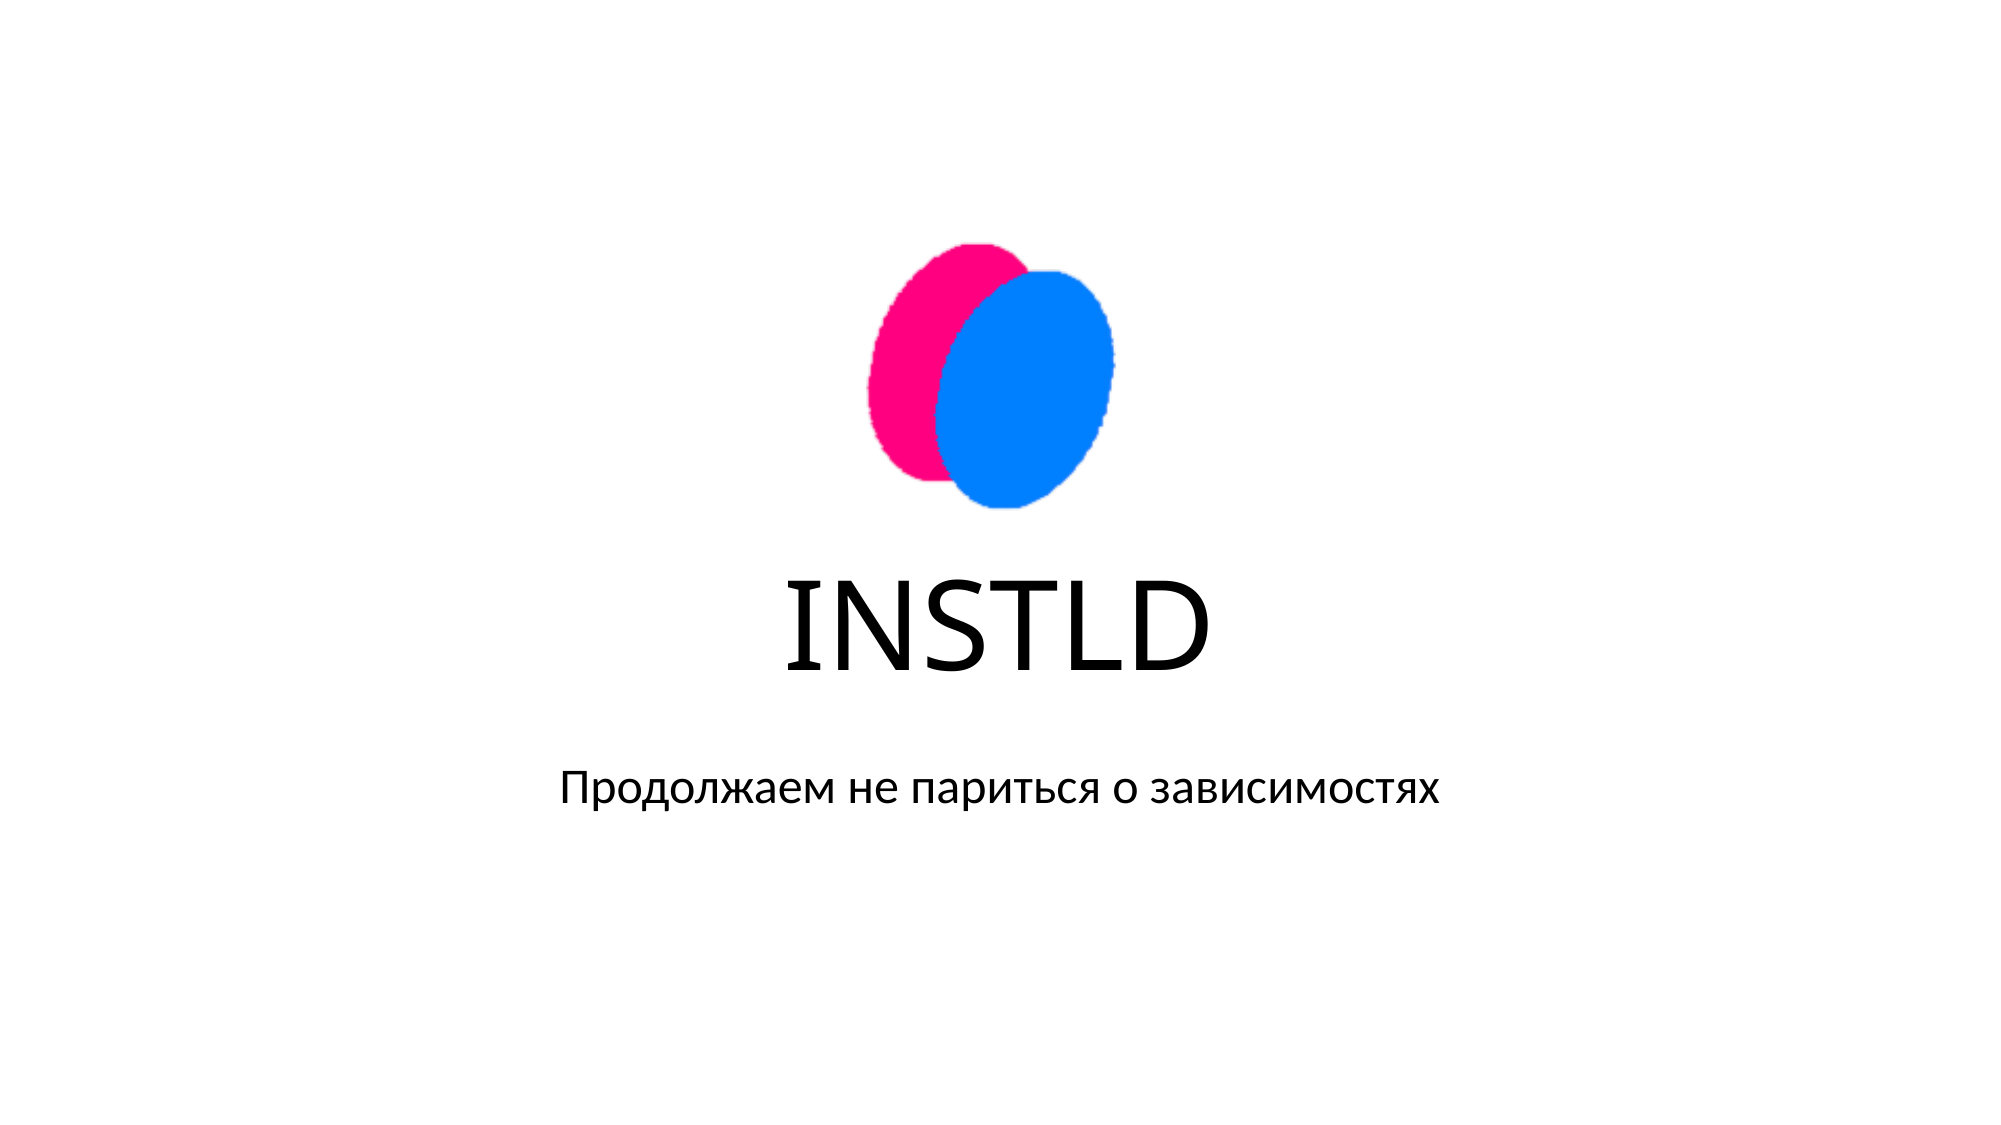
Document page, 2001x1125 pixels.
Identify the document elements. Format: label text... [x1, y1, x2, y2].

subtitle Продолжаем не париться о зависимостях [249, 753, 1750, 863]
picture [842, 222, 1158, 538]
title INSTLD [249, 537, 1750, 706]
